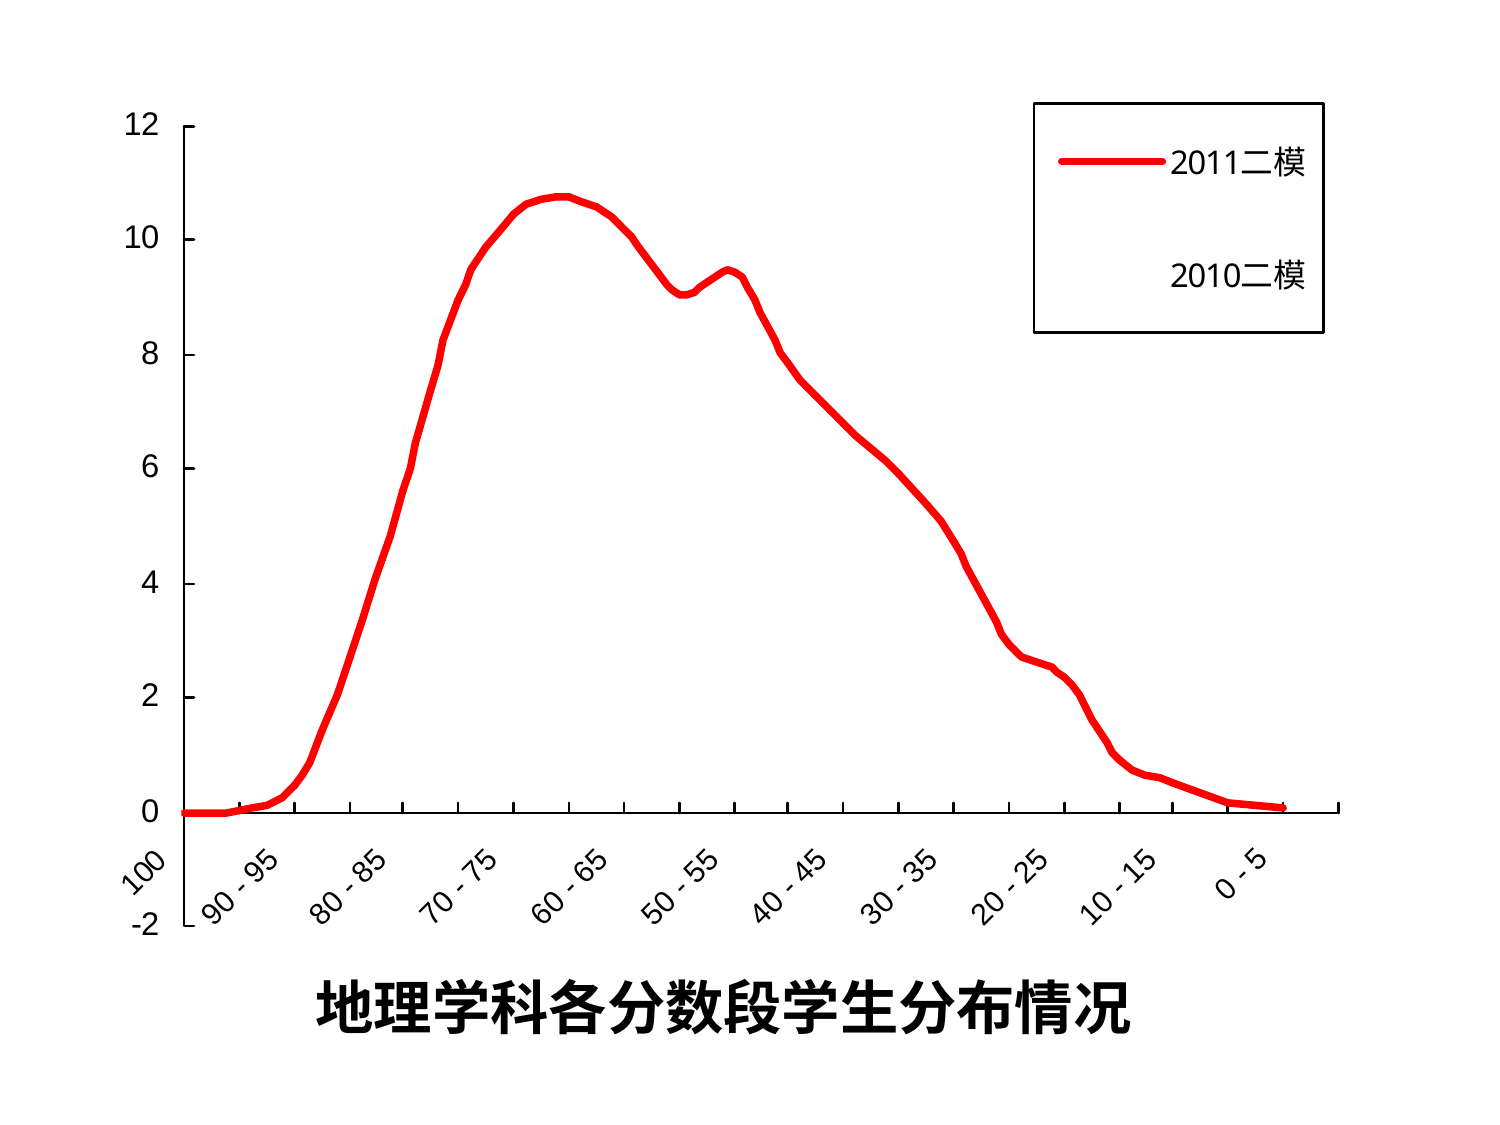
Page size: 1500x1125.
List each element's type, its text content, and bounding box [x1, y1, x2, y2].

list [52, 60, 1412, 967]
text_box 地理学科各分数段学生分布情况 [301, 975, 1176, 1059]
